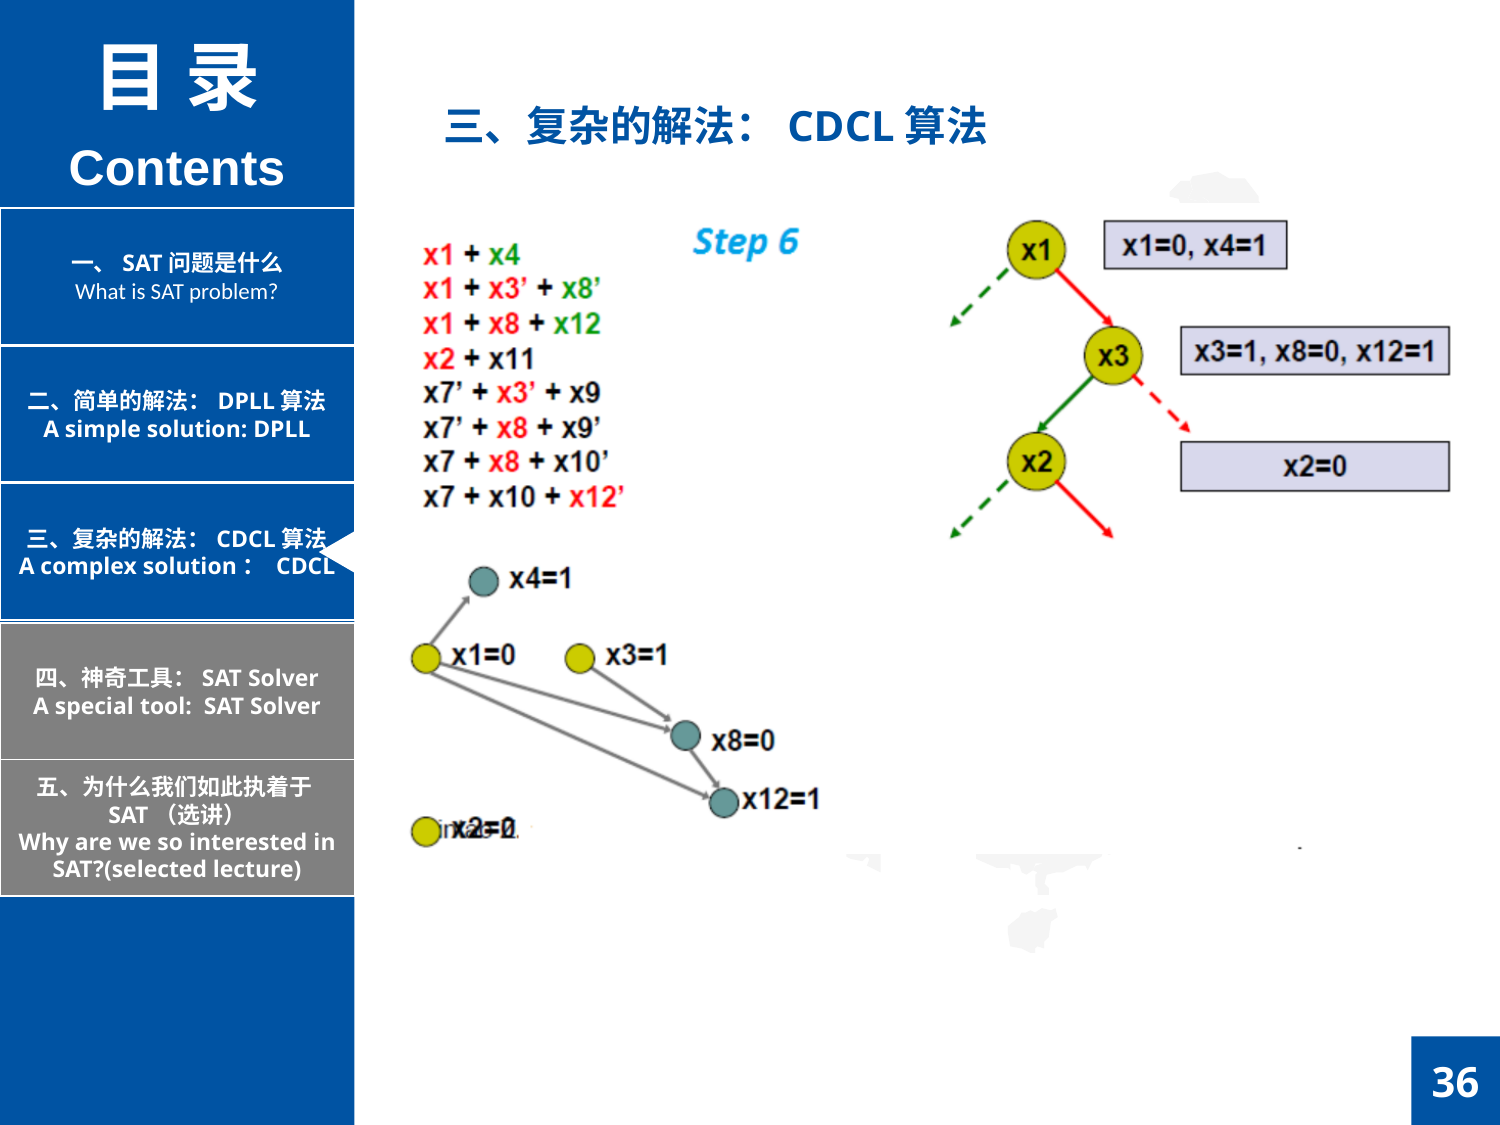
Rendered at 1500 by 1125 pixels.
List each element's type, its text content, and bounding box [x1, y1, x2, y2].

text_box [316, 529, 356, 575]
text_box 四、神奇工具：SAT Solver A special tool: SAT Solver [0, 622, 355, 759]
picture [374, 203, 1476, 854]
text_box 二、简单的解法：DPLL算法 A simple solution: DPLL [0, 345, 355, 483]
text_box 36 [1411, 1036, 1500, 1125]
text_box 一、SAT问题是什么 What is SAT problem? [0, 207, 355, 345]
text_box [17, 21, 337, 204]
text_box 五、为什么我们如此执着于SAT（选讲） Why are we so interested in SAT?(selected lecture) [0, 759, 355, 896]
text_box [0, 896, 355, 1125]
text_box 三、复杂的解法：CDCL算法 [428, 92, 1327, 158]
text_box 三、复杂的解法：CDCL算法 A complex solution： CDCL [0, 483, 355, 621]
text_box [0, 0, 355, 207]
